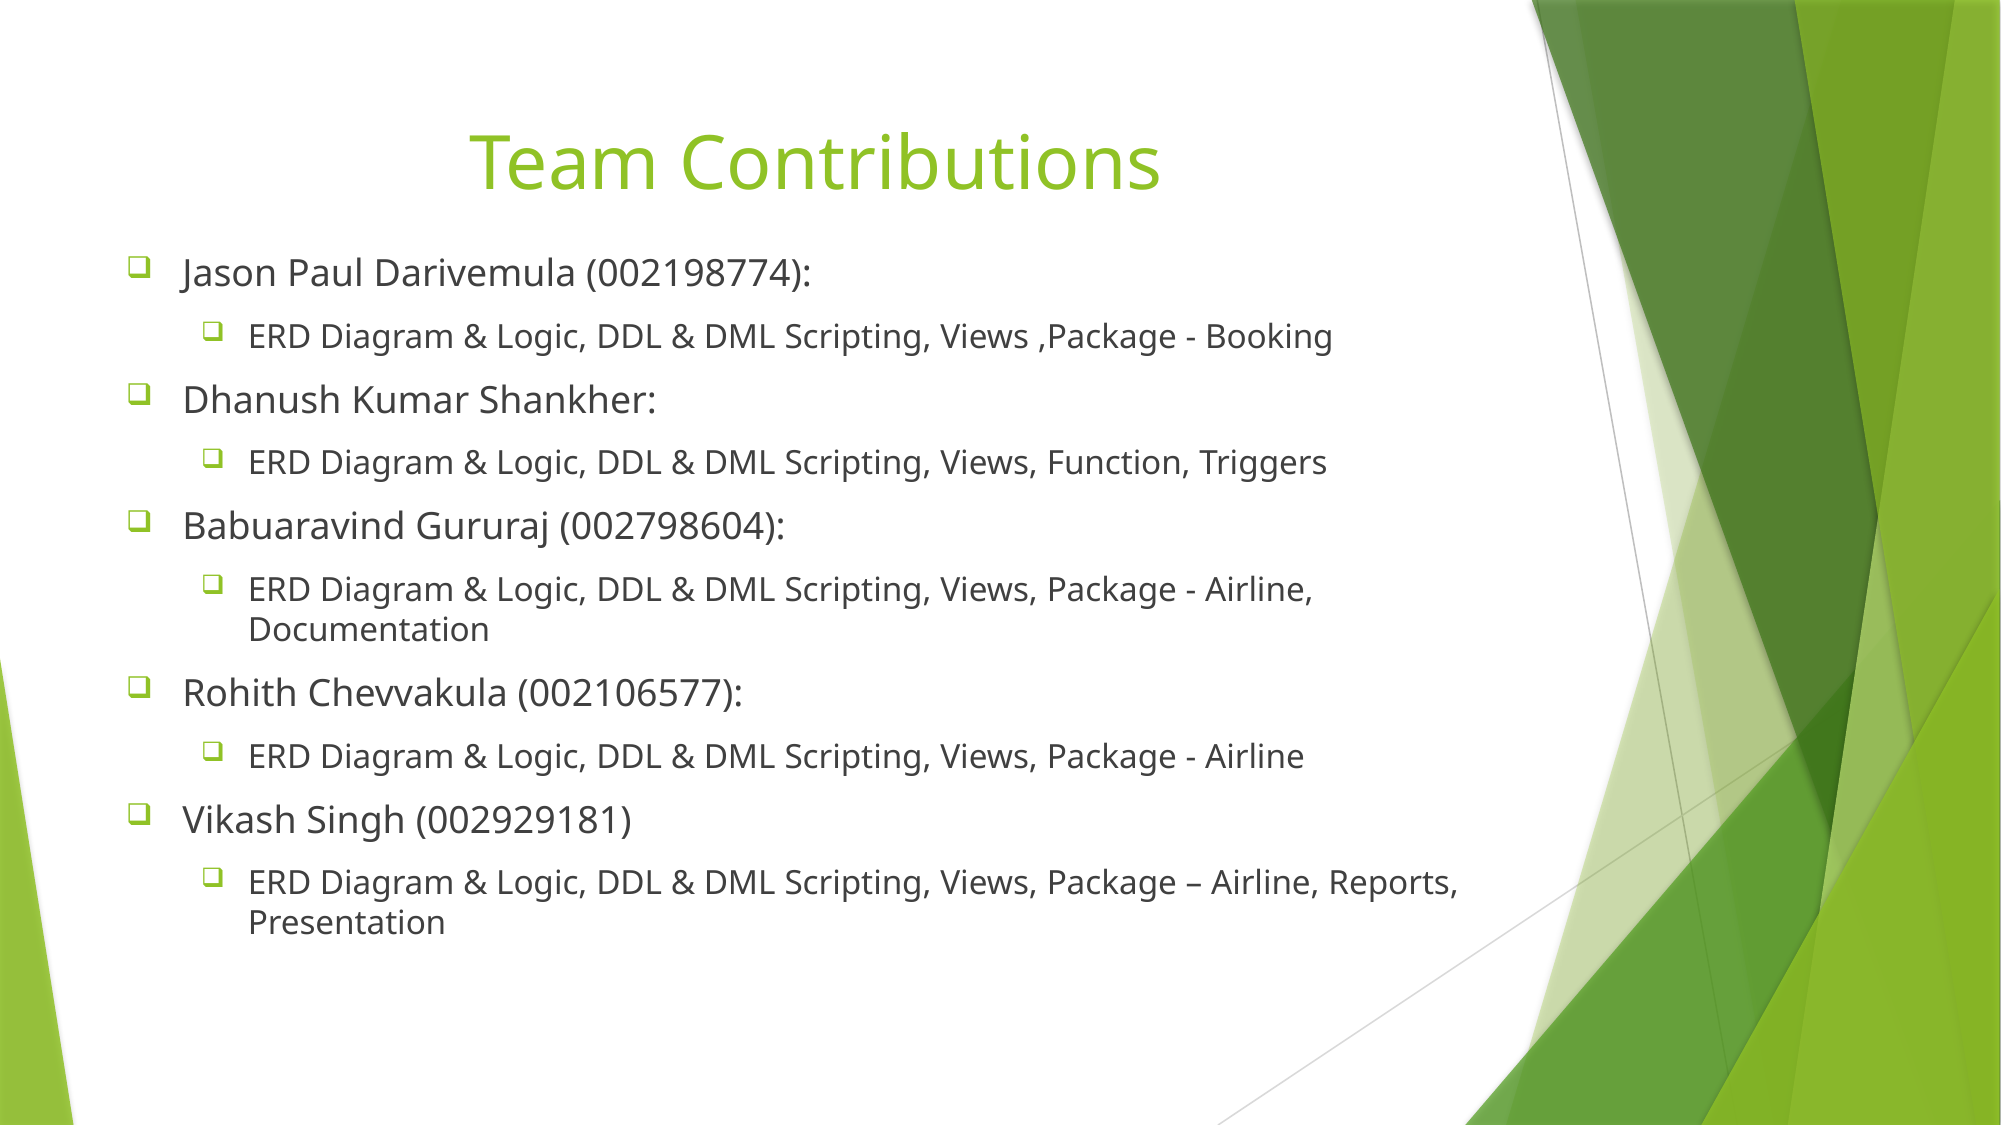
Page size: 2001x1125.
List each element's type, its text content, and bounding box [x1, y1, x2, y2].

list Jason Paul Darivemula (002198774): ERD Diagram & Logic, DDL & DML Scripting, Views ,Package - Booking Dhanush Kumar Shankher: ERD Diagram & Logic, DDL & DML Scripting, Views, Function, Triggers Babuaravind Gururaj (002798604): ERD Diagram & Logic, DDL & DML Scripting, Views, Package - Airline, Documentation Rohith Chevvakula (002106577): ERD Diagram & Logic, DDL & DML Scripting, Views, Package - Airline Vikash Singh (002929181) ERD Diagram & Logic, DDL & DML Scripting, Views, Package – Airline, Reports, Presentation [111, 241, 1522, 992]
title Team Contributions [111, 99, 1522, 211]
